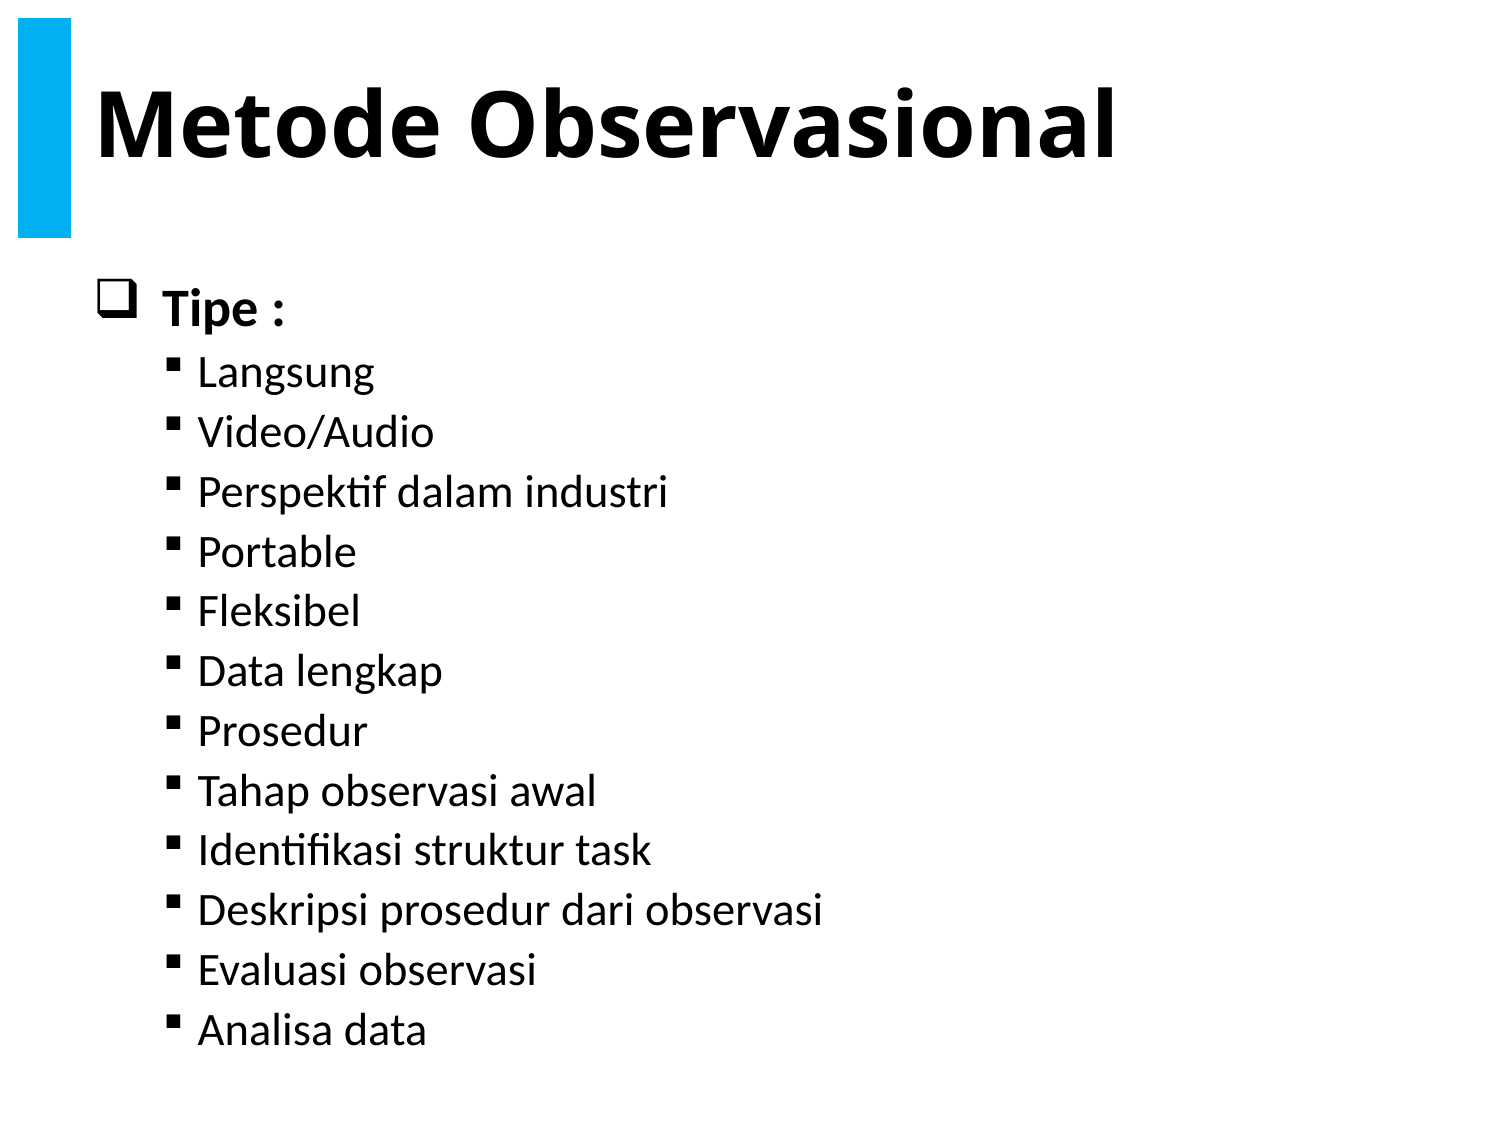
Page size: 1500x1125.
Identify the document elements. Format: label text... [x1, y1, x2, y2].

list Tipe : Langsung Video/Audio Perspektif dalam industri Portable Fleksibel Data lengkap Prosedur Tahap observasi awal Identifikasi struktur task Deskripsi prosedur dari observasi Evaluasi observasi Analisa data [78, 272, 1443, 1070]
title Metode Observasional [78, 19, 1443, 237]
